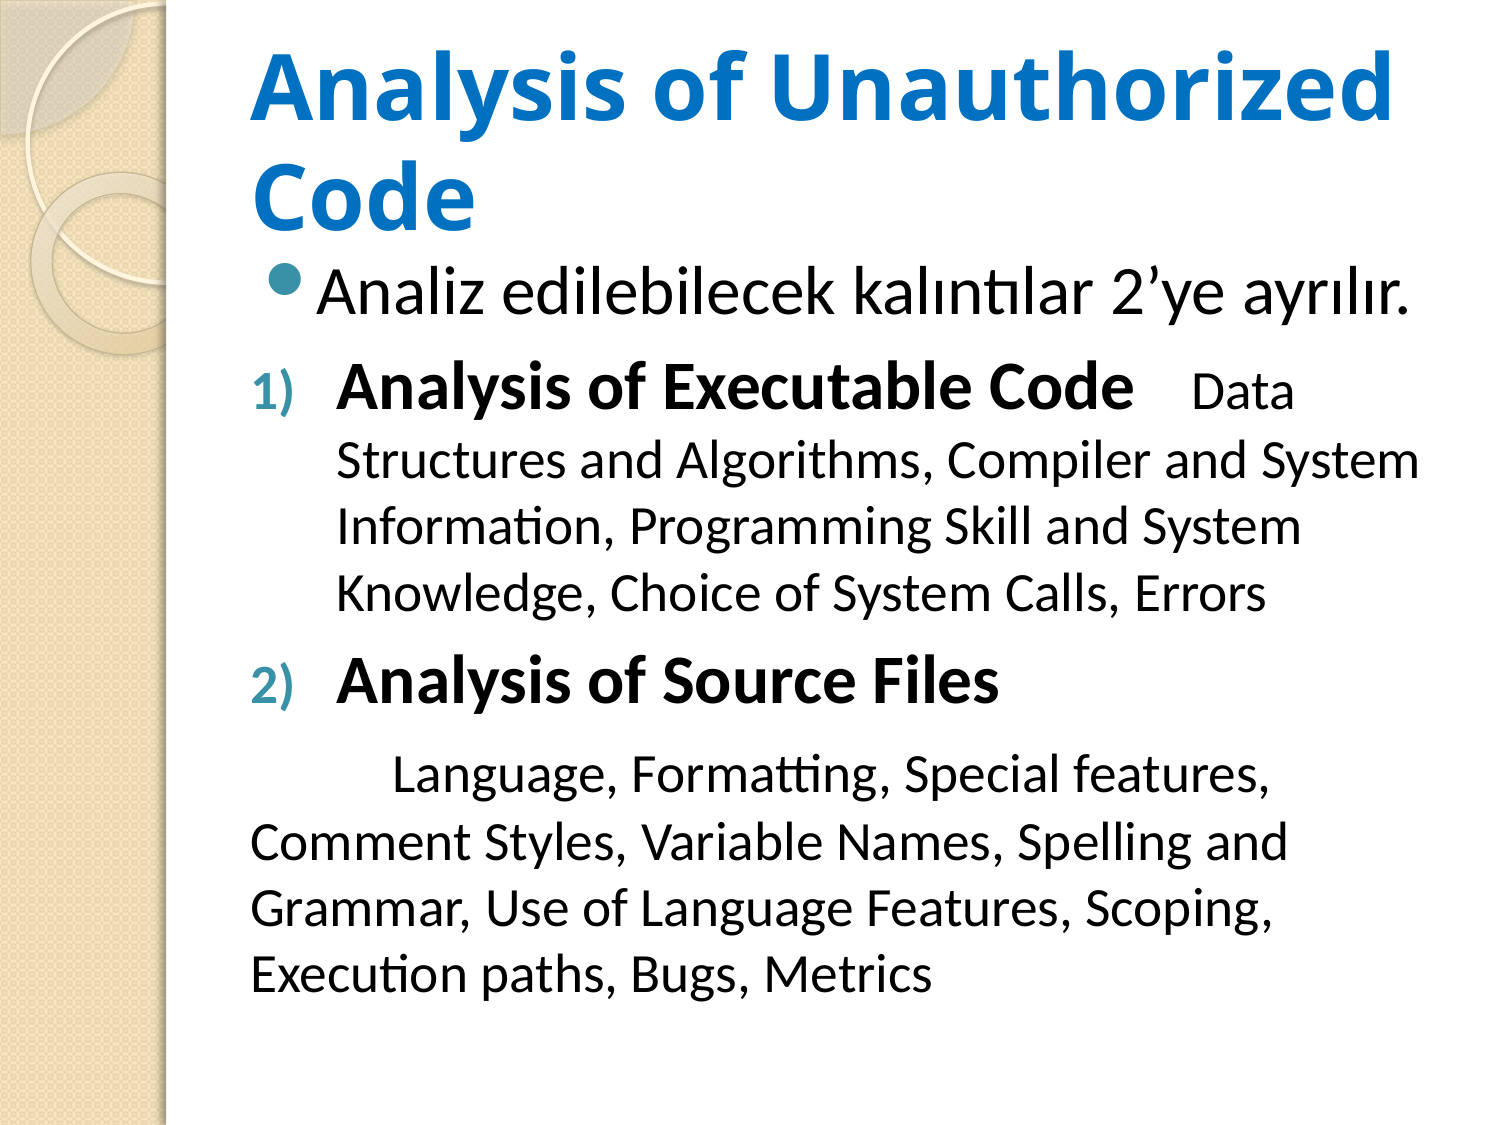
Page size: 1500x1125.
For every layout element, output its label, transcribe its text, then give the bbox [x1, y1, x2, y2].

list Analiz edilebilecek kalıntılar 2’ye ayrılır. Analysis of Executable Code Data Structures and Algorithms, Compiler and System Information, Programming Skill and System Knowledge, Choice of System Calls, Errors Analysis of Source Files Language, Formatting, Special features, Comment Styles, Variable Names, Spelling and Grammar, Use of Language Features, Scoping, Execution paths, Bugs, Metrics [235, 237, 1466, 1025]
title Analysis of Unauthorized Code [235, 45, 1466, 233]
